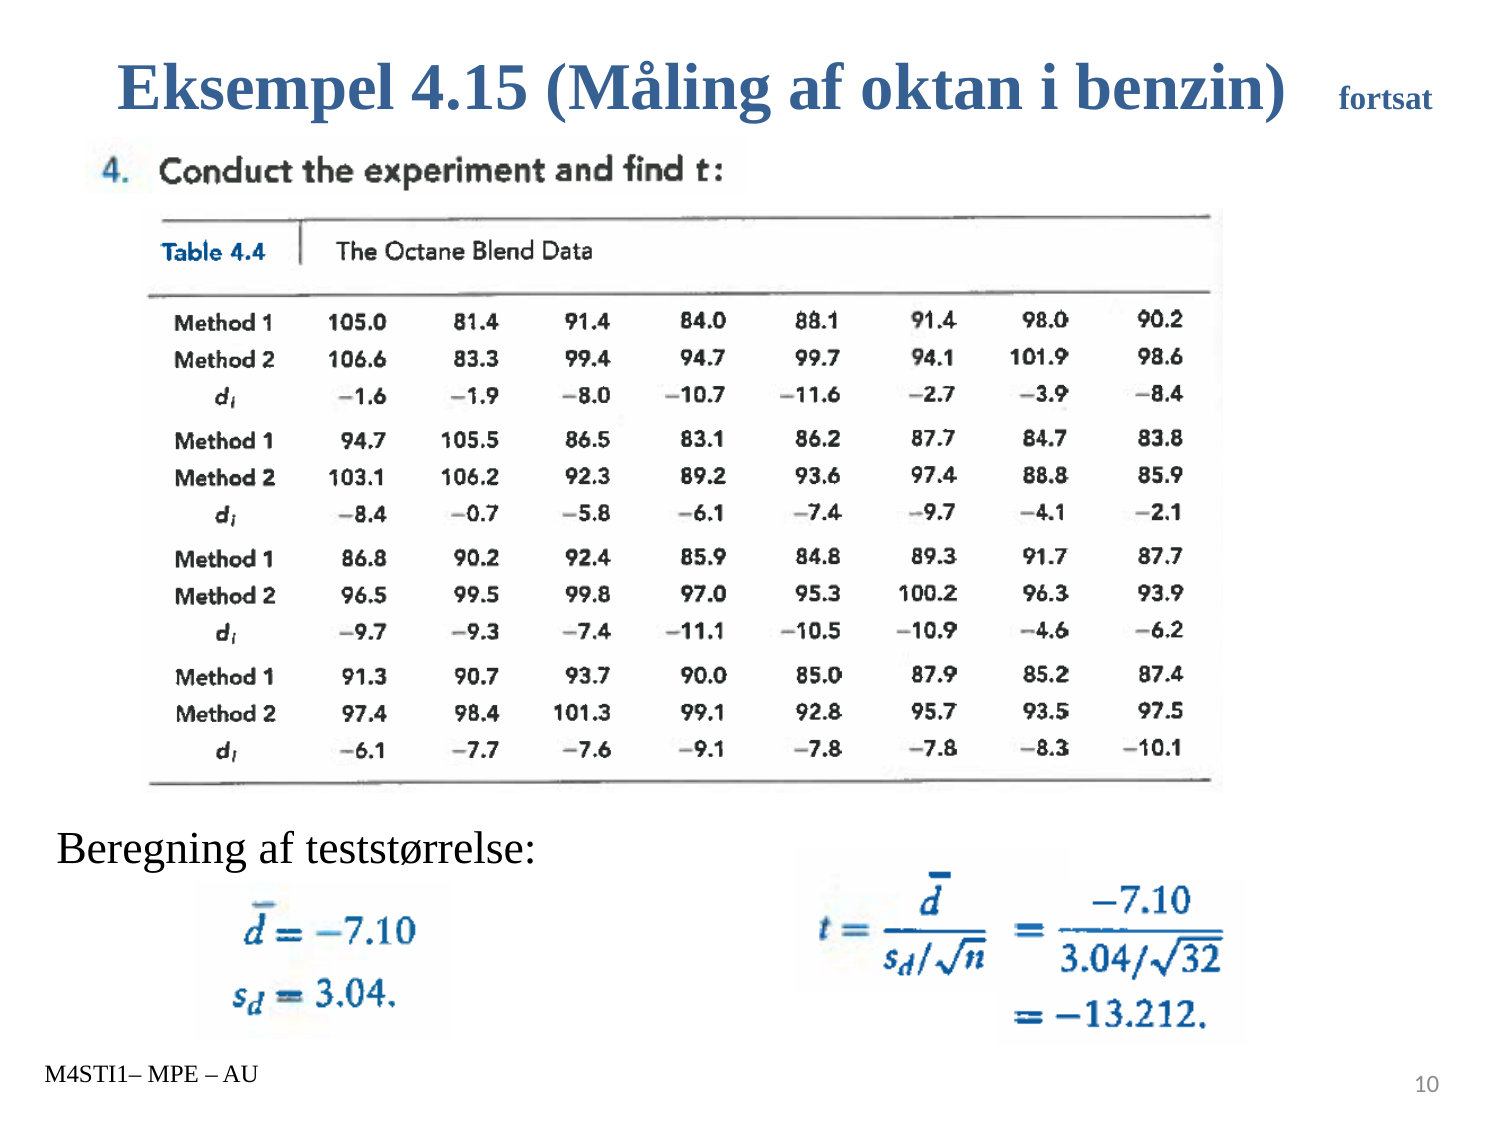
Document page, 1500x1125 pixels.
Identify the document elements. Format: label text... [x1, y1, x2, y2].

text_box [76, 1061, 1459, 1107]
picture [141, 207, 1223, 793]
list Beregning af teststørrelse: [41, 810, 1459, 1061]
picture [194, 882, 450, 1040]
picture [85, 136, 747, 194]
text_box [76, 185, 1459, 810]
title Eksempel 4.15 (Måling af oktan i benzin) fortsat [84, 7, 1467, 159]
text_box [792, 846, 1247, 1046]
slide_number M4STI1– MPE – AU [29, 1042, 380, 1103]
